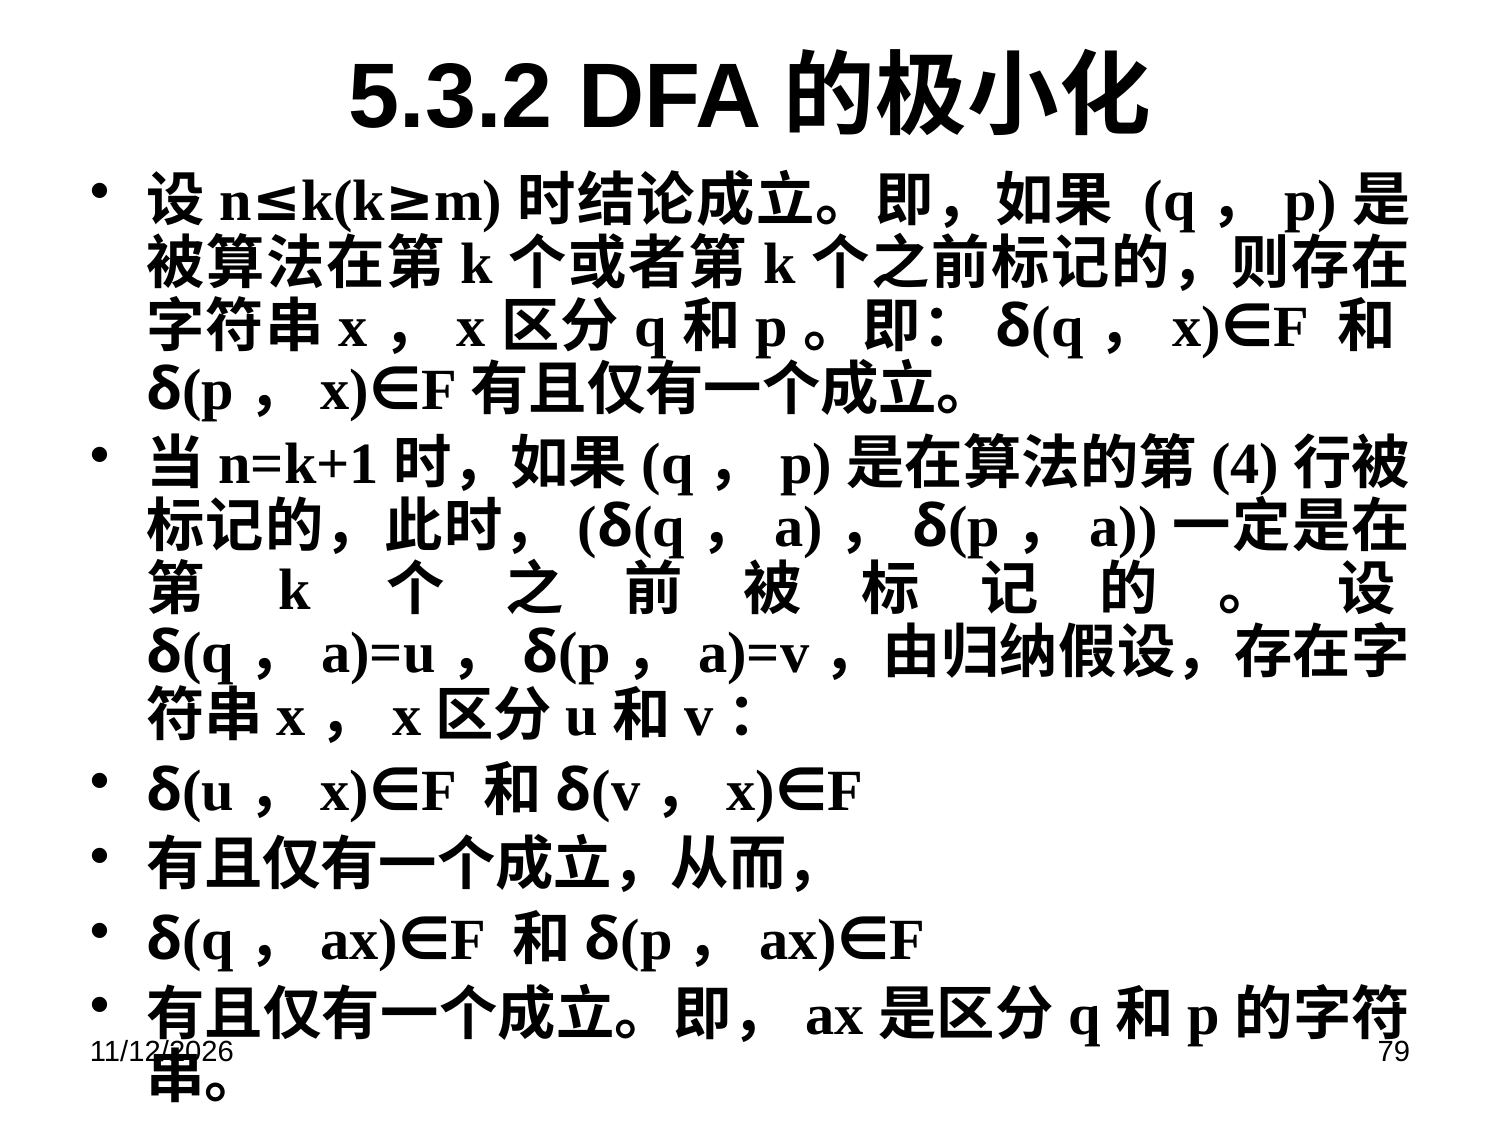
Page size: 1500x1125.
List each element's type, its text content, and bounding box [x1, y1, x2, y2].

slide_number 79 [1074, 1024, 1426, 1103]
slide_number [74, 1024, 426, 1103]
list 设n≤k(k≥m)时结论成立。即，如果 (q，p)是被算法在第k个或者第k个之前标记的，则存在字符串x，x区分q和p。即：δ(q，x)∈F 和δ(p，x)∈F有且仅有一个成立。 当n=k+1时，如果(q，p)是在算法的第(4)行被标记的，此时，(δ(q，a)，δ(p，a))一定是在第k个之前被标记的。设δ(q，a)=u，δ(p，a)=v，由归纳假设，存在字符串x，x区分u和v： δ(u，x)∈F 和δ(v，x)∈F 有且仅有一个成立，从而， δ(q，ax)∈F 和δ(p，ax)∈F 有且仅有一个成立。即，ax是区分q和p的字符串。 [74, 162, 1426, 1006]
title 5.3.2 DFA的极小化 [74, 44, 1426, 138]
